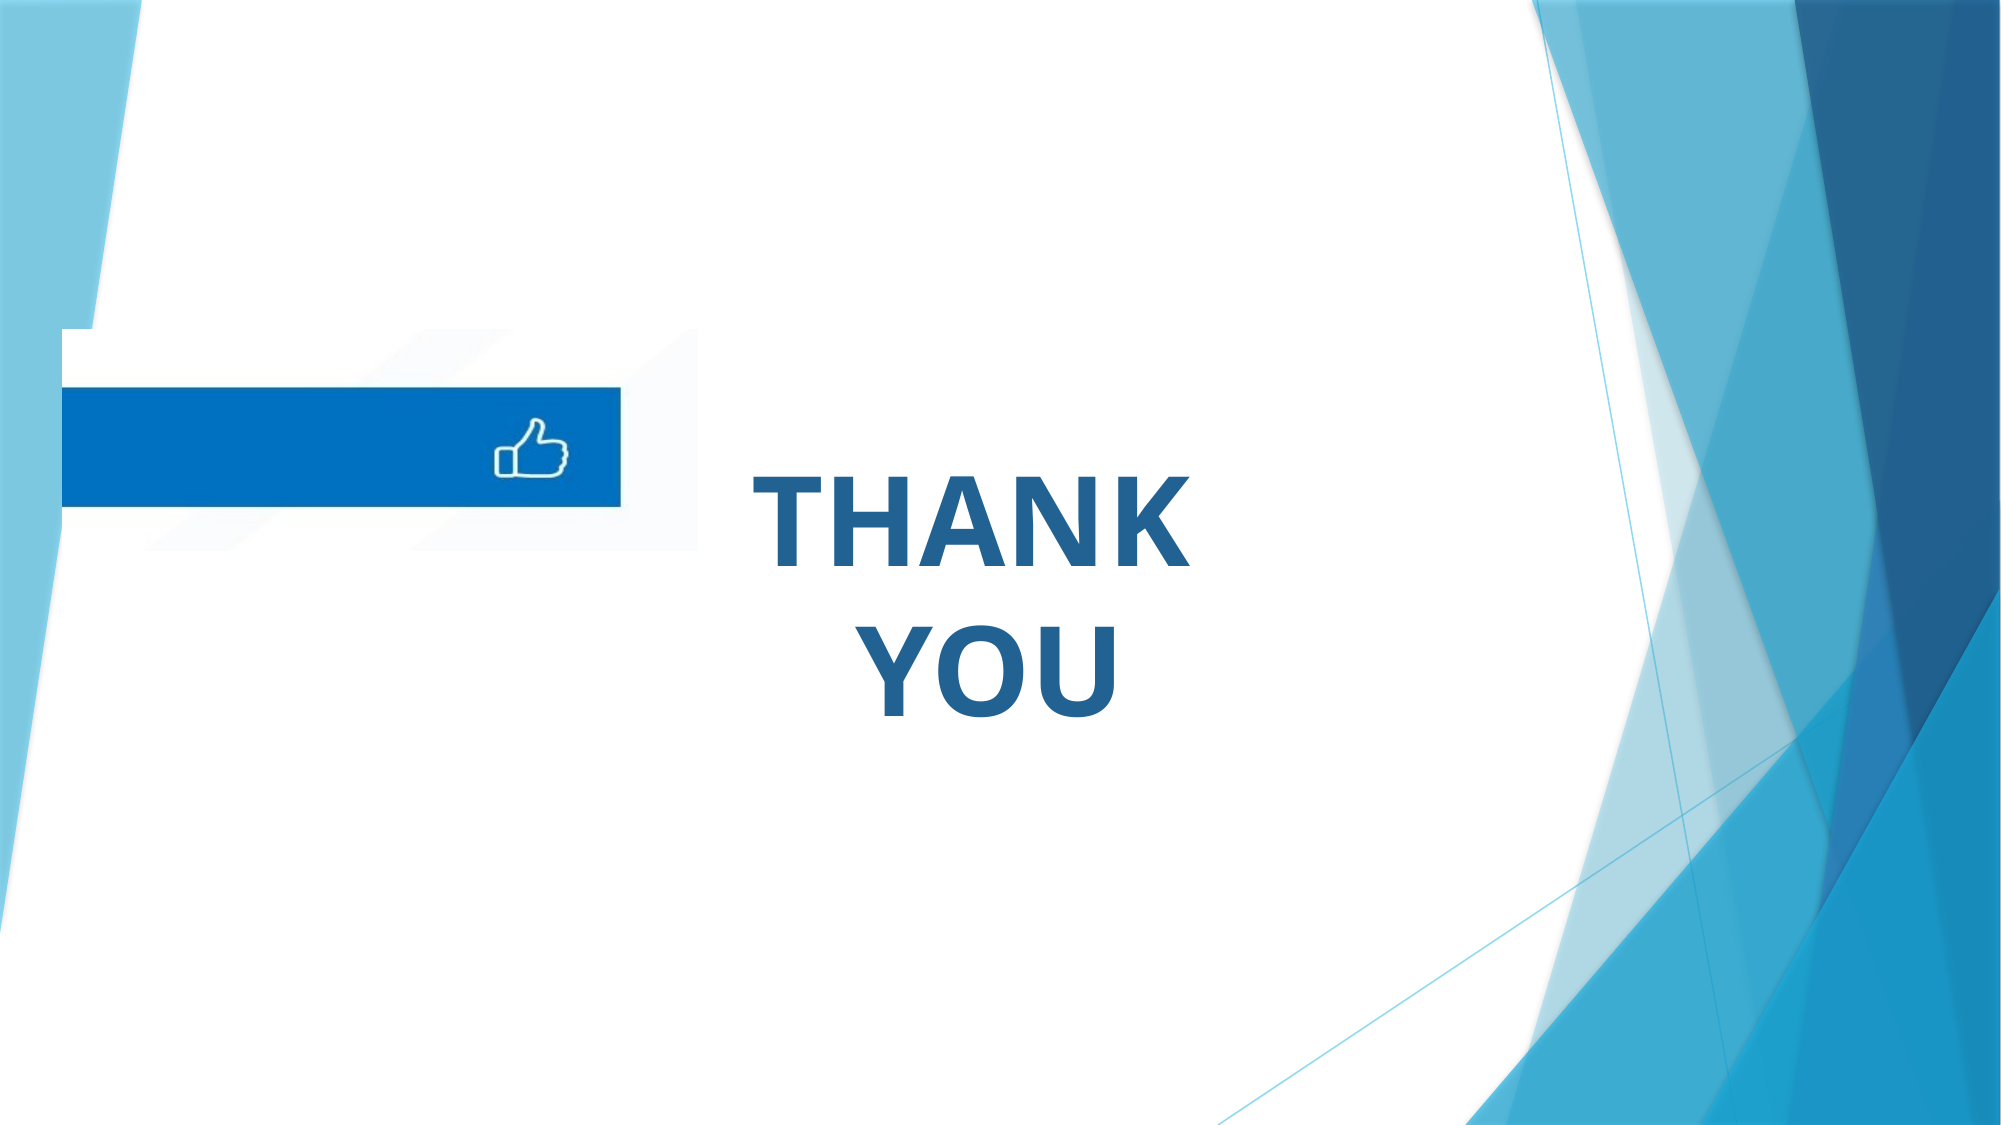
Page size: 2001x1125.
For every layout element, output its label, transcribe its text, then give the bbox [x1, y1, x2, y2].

picture [62, 328, 698, 551]
title THANK YOU [479, 478, 1206, 749]
